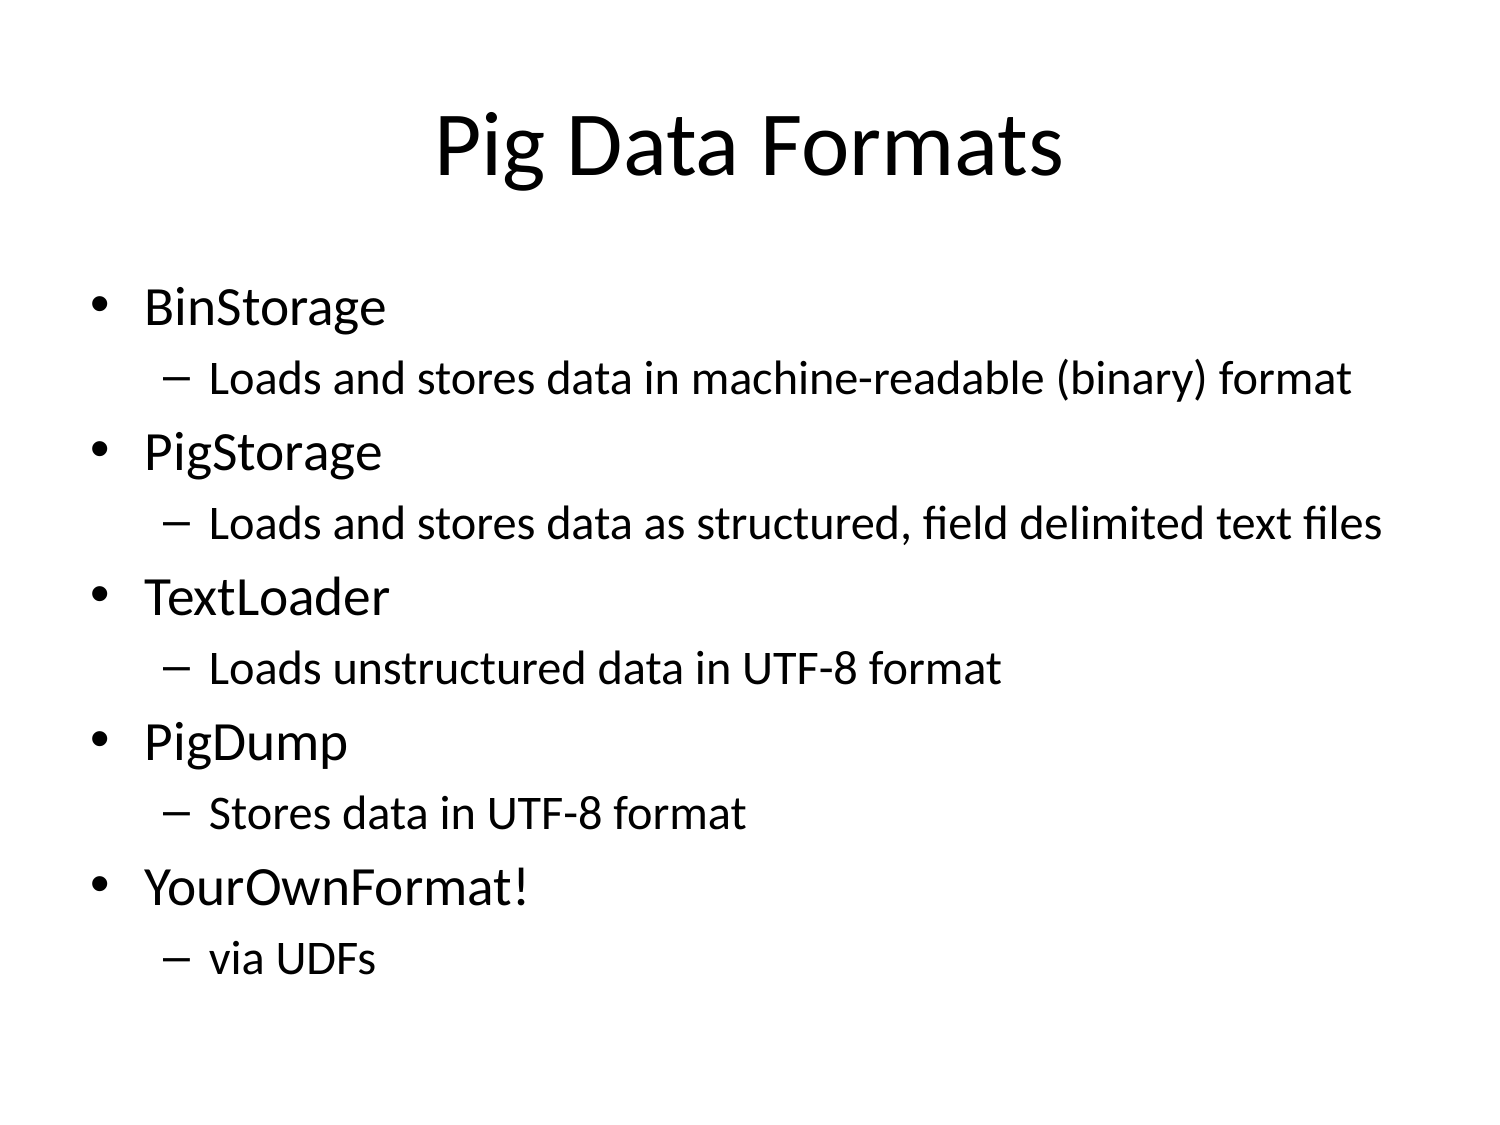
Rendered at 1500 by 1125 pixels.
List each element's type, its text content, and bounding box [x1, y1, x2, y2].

title Pig Data Formats [75, 45, 1425, 233]
list BinStorage Loads and stores data in machine-readable (binary) format PigStorage Loads and stores data as structured, field delimited text files TextLoader Loads unstructured data in UTF-8 format PigDump Stores data in UTF-8 format YourOwnFormat! via UDFs [75, 262, 1425, 1005]
